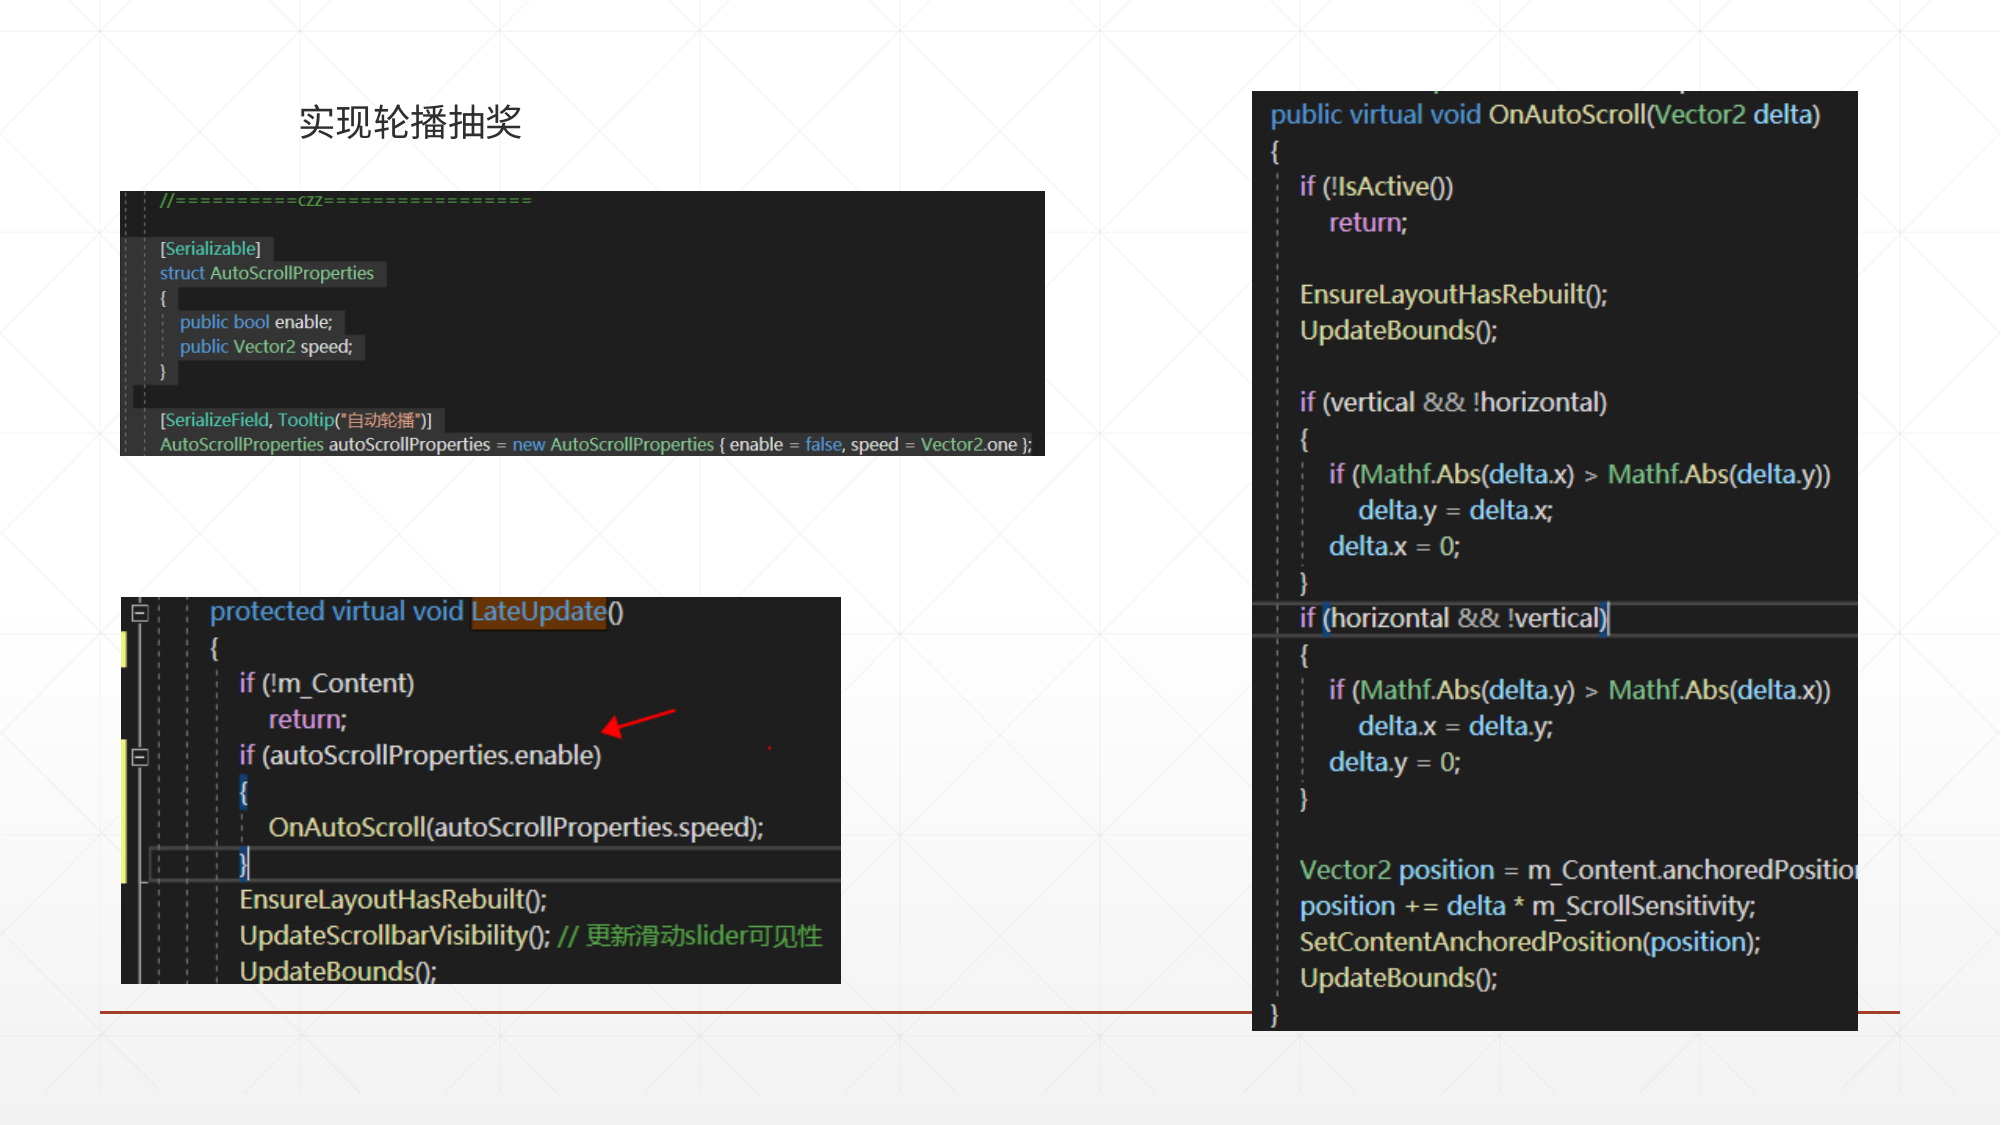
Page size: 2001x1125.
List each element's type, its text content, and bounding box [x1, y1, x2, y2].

text_box 实现轮播抽奖 [283, 91, 539, 152]
picture [120, 191, 1045, 456]
picture [121, 597, 841, 984]
picture [1252, 91, 1858, 1031]
